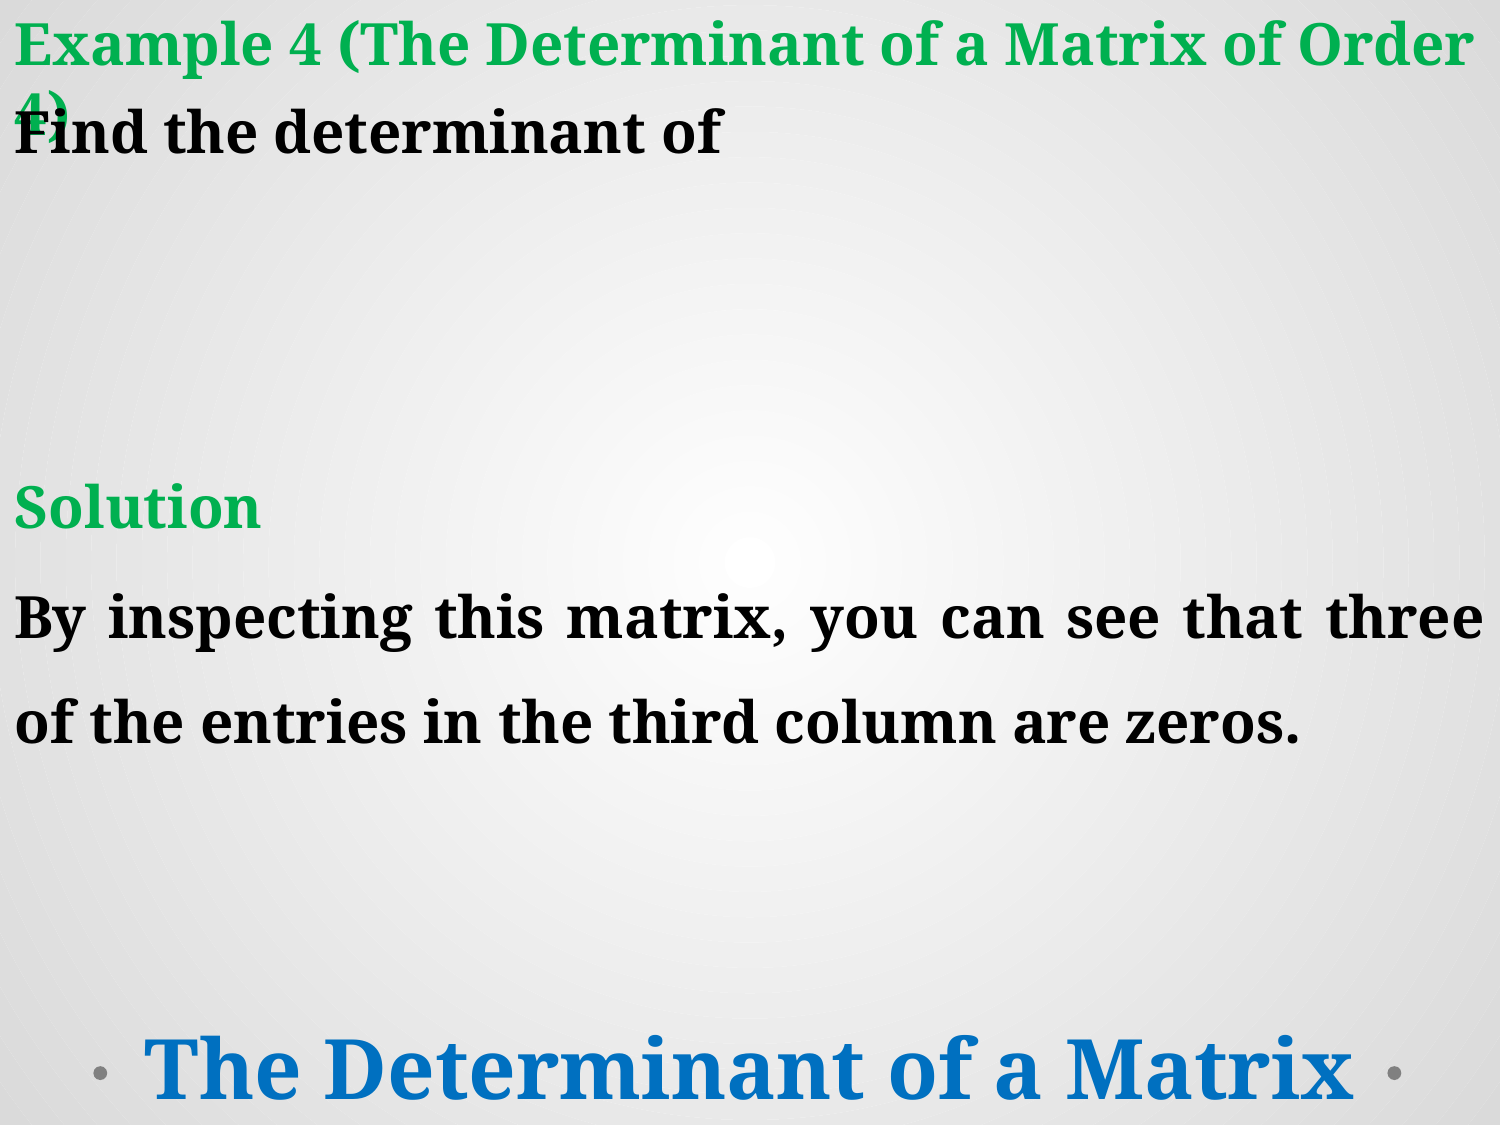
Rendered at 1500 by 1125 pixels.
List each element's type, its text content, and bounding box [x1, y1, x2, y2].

text_box Solution [0, 462, 1500, 548]
text_box By inspecting this matrix, you can see that three of the entries in the third column are zeros. [0, 548, 1500, 763]
text_box Example 4 (The Determinant of a Matrix of Order 4) [0, 0, 1500, 155]
text_box The Determinant of a Matrix [0, 1008, 1500, 1124]
